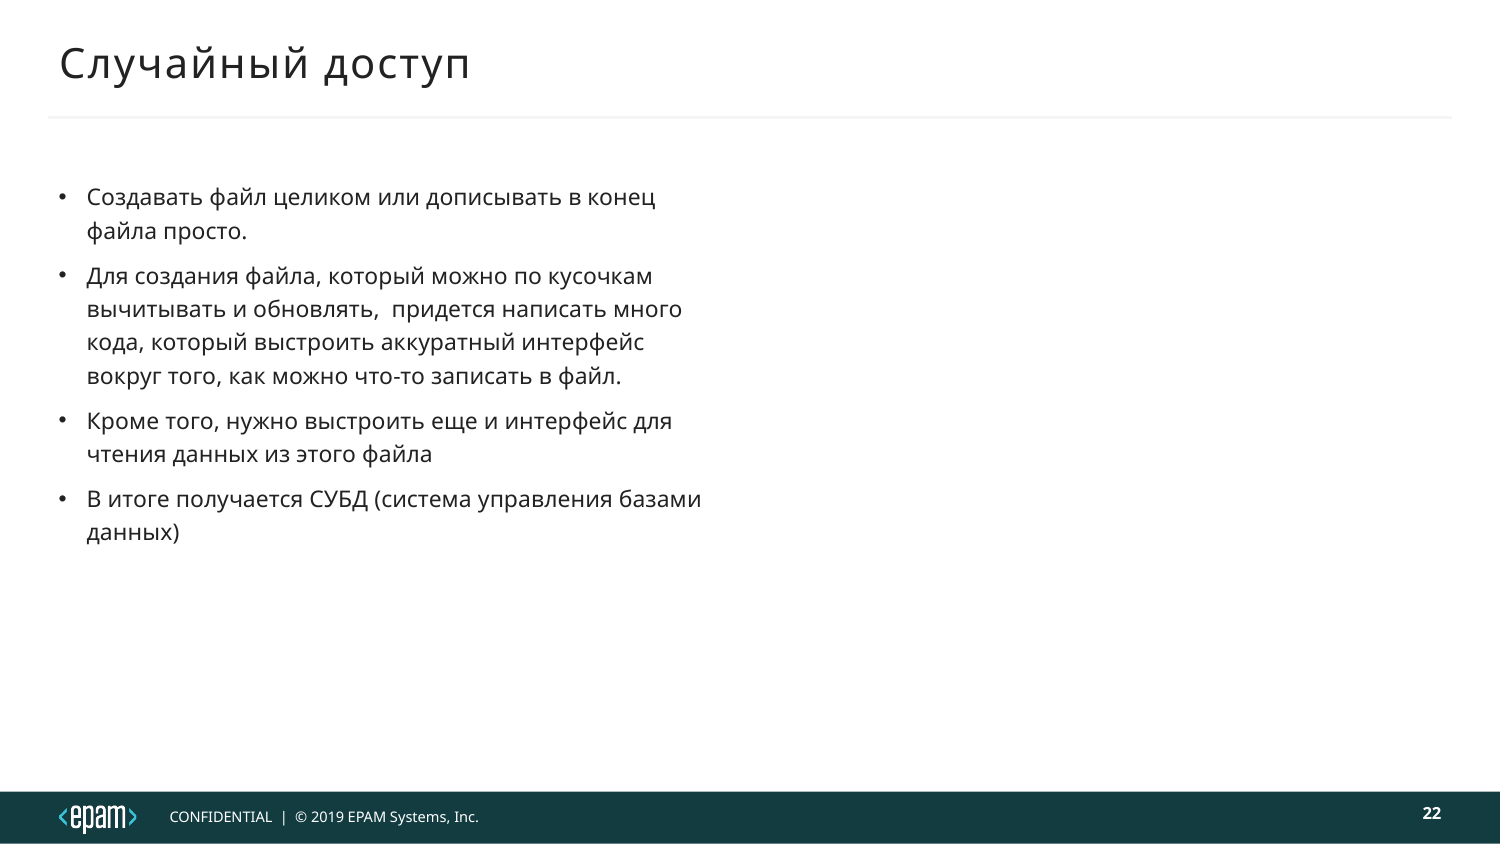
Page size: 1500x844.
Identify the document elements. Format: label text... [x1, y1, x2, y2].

list Создавать файл целиком или дописывать в конец файла просто. Для создания файла, который можно по кусочкам вычитывать и обновлять, придется написать много кода, который выстроить аккуратный интерфейс вокруг того, как можно что-то записать в файл. Кроме того, нужно выстроить еще и интерфейс для чтения данных из этого файла В итоге получается СУБД (система управления базами данных) [58, 177, 713, 735]
slide_number 22 [1216, 791, 1442, 844]
title Случайный доступ [59, 37, 1442, 87]
